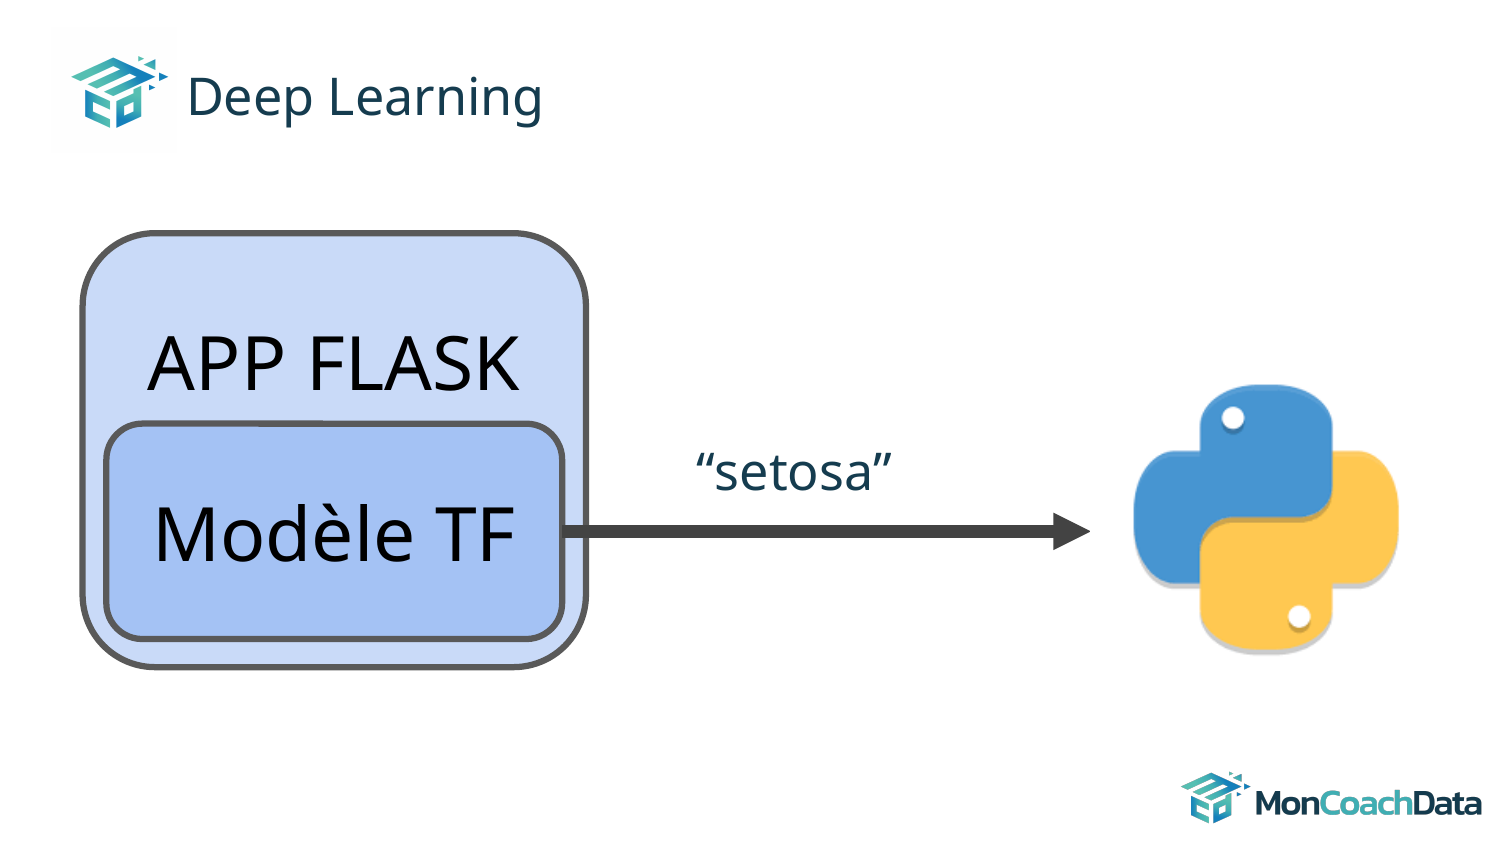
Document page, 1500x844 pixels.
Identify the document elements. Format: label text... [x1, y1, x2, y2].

picture [51, 27, 177, 153]
picture [1090, 341, 1443, 694]
text_box APP FLASK [82, 233, 586, 668]
picture [1162, 750, 1500, 844]
text_box Modèle TF [106, 423, 563, 640]
title “setosa” [681, 423, 1025, 518]
title Deep Learning [171, 48, 1449, 143]
